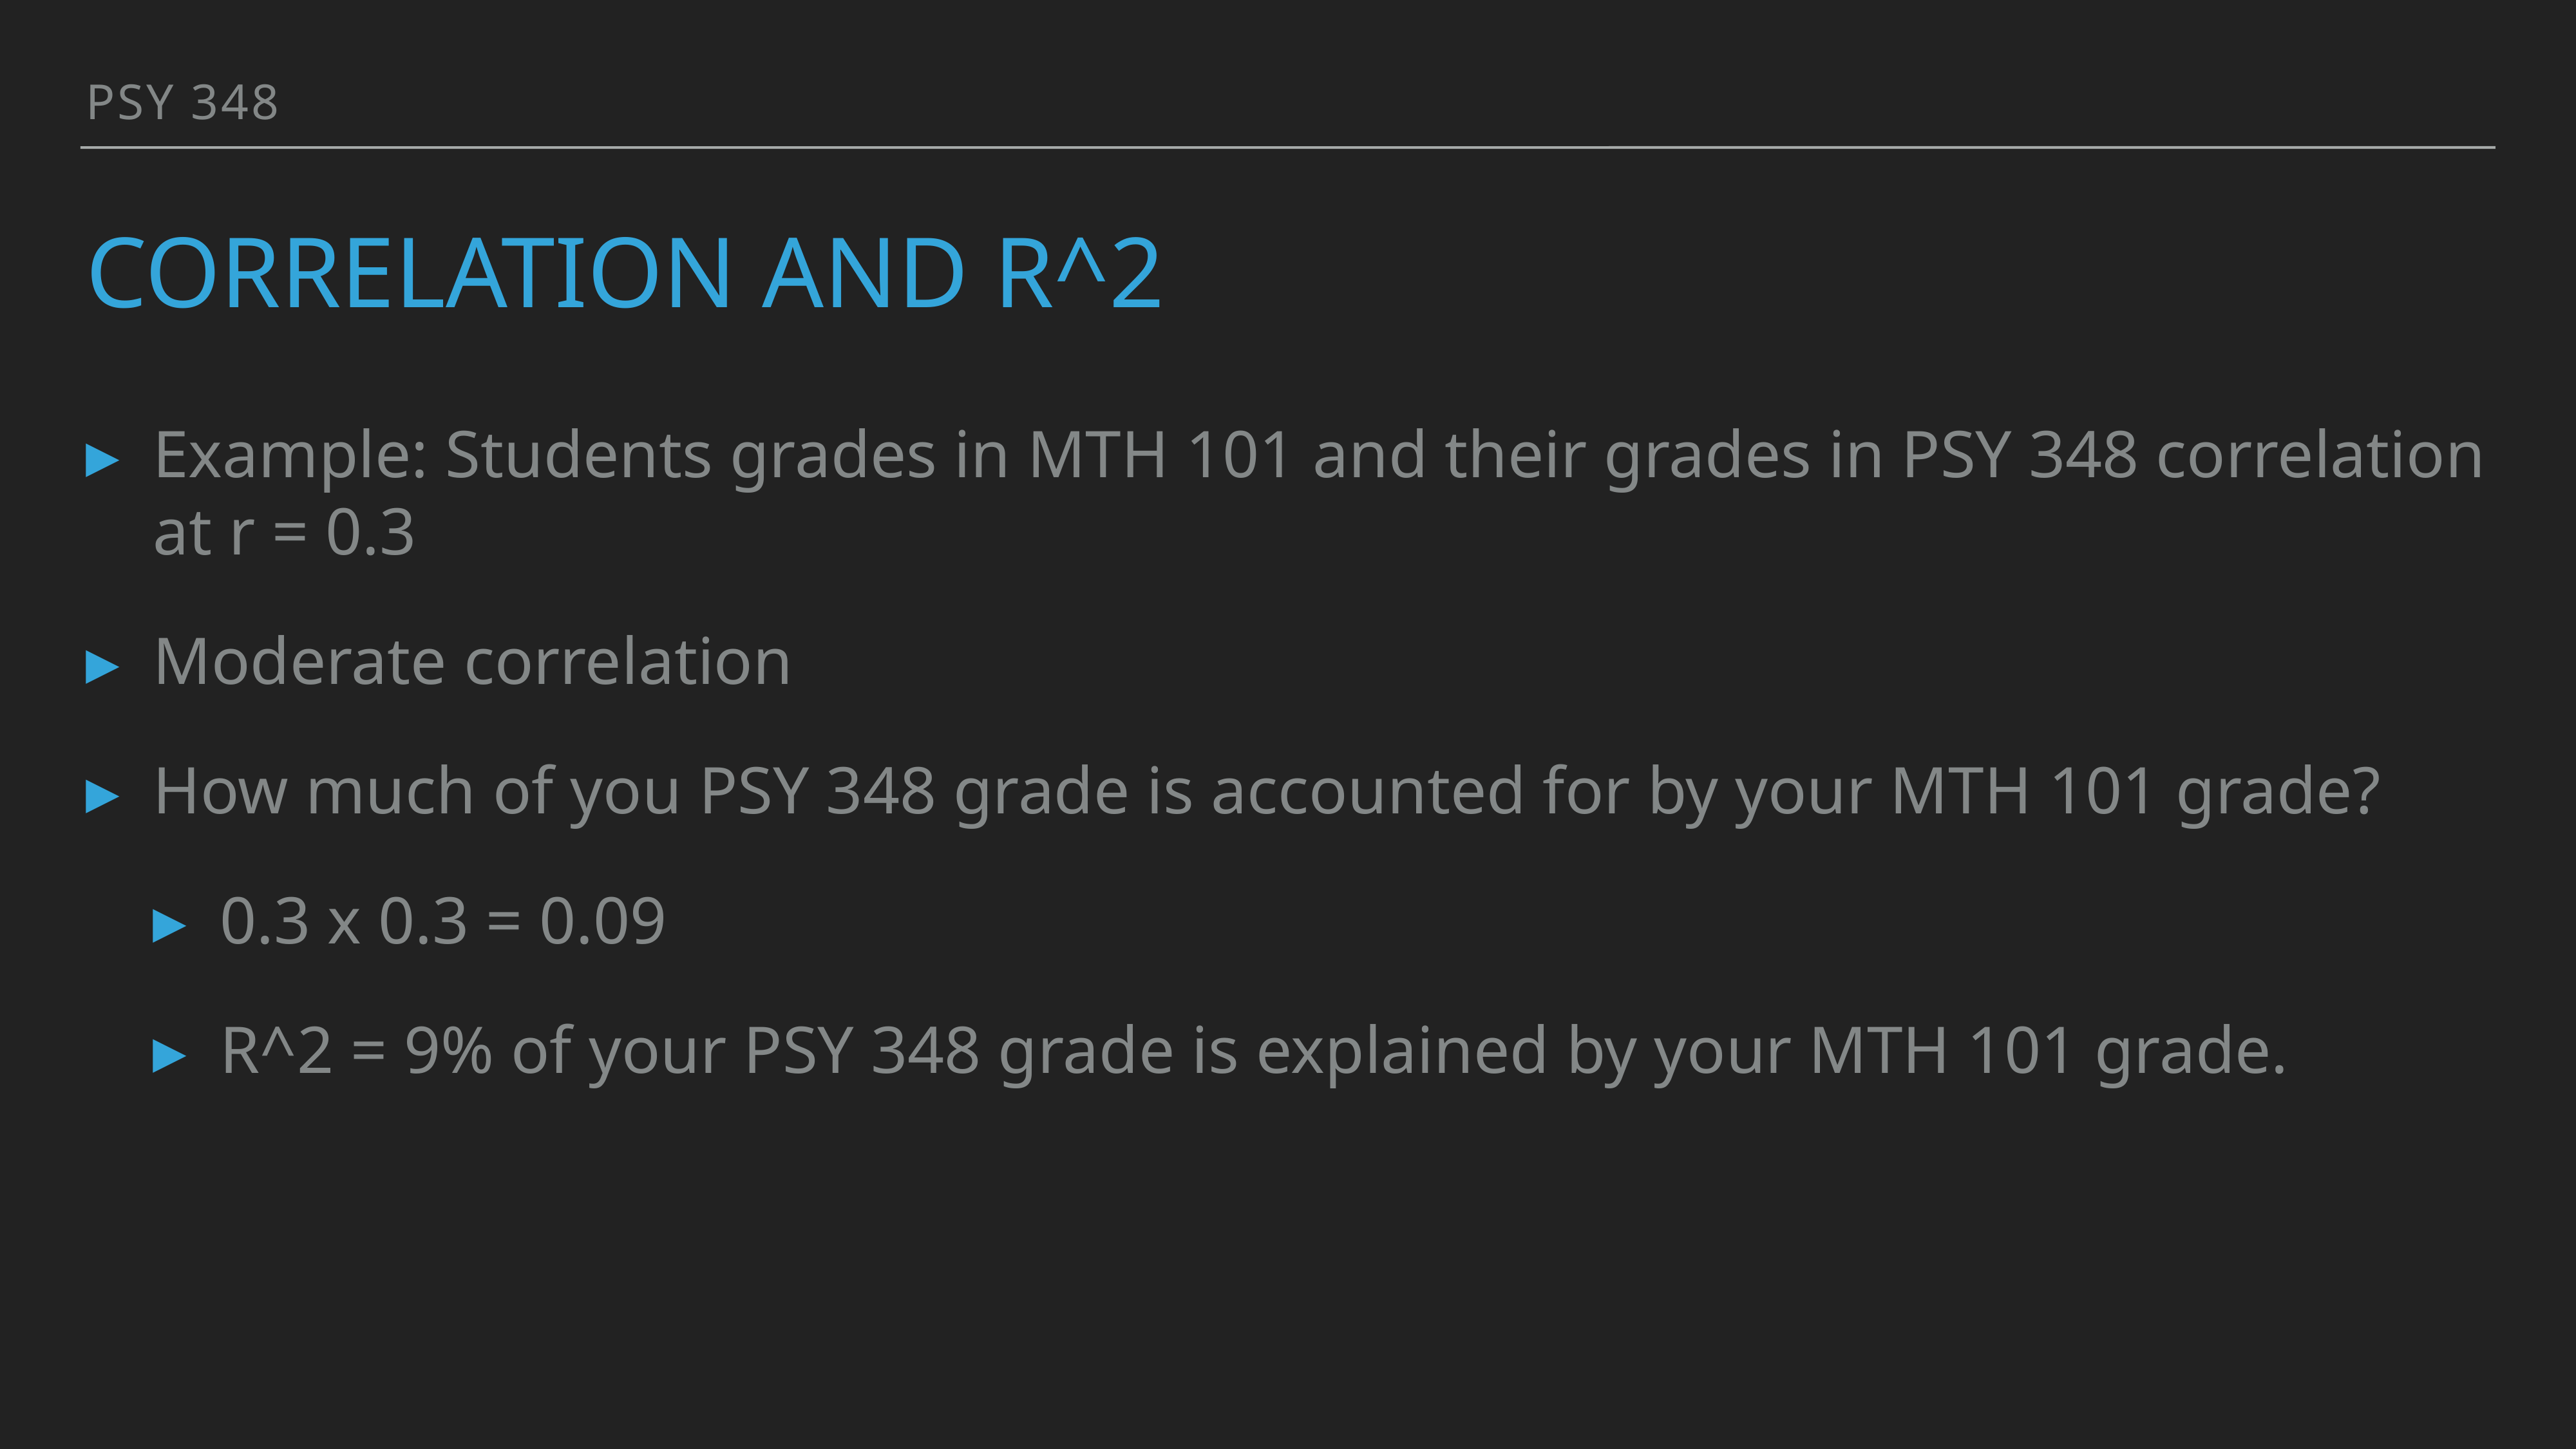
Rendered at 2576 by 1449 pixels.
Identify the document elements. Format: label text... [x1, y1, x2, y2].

list Example: Students grades in MTH 101 and their grades in PSY 348 correlation at r = 0.3 Moderate correlation How much of you PSY 348 grade is accounted for by your MTH 101 grade? 0.3 x 0.3 = 0.09 R^2 = 9% of your PSY 348 grade is explained by your MTH 101 grade. [80, 407, 2496, 1316]
title Correlation and R^2 [80, 227, 2496, 336]
list PSY 348 [80, 66, 2295, 135]
